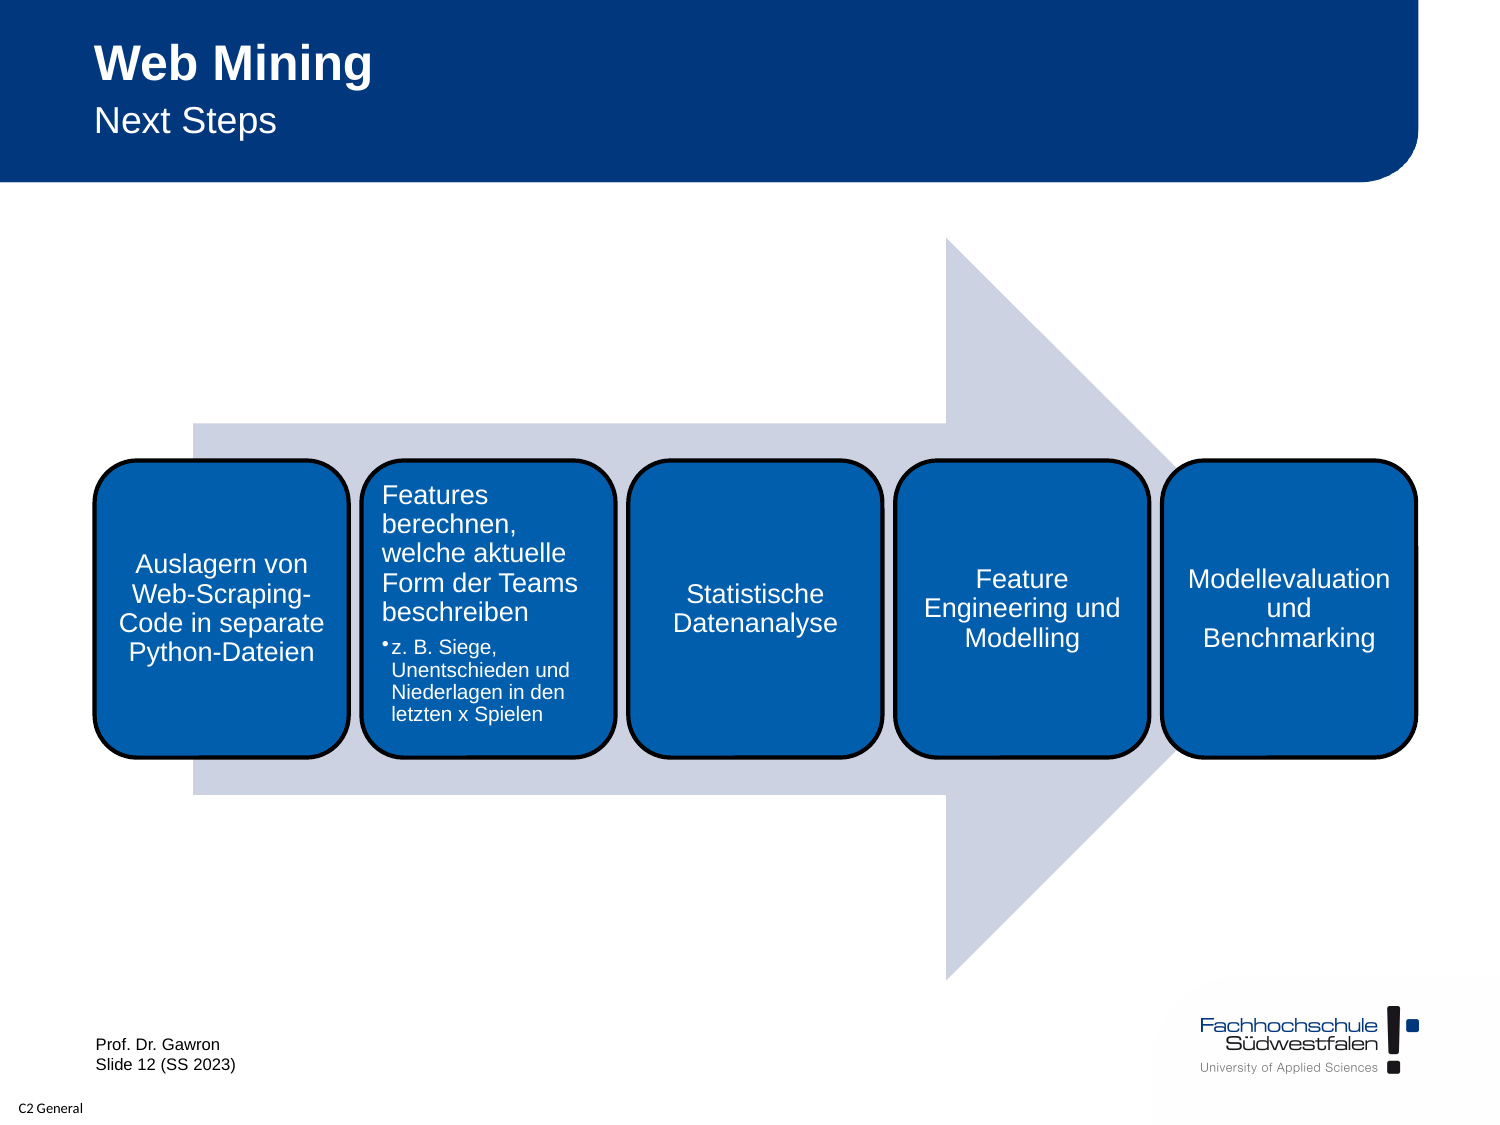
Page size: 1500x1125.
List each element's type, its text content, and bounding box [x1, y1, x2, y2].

picture [1152, 976, 1500, 1125]
list Next Steps [93, 95, 1417, 141]
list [93, 237, 1417, 981]
picture [0, 0, 1419, 183]
title Web Mining [93, 30, 1417, 91]
